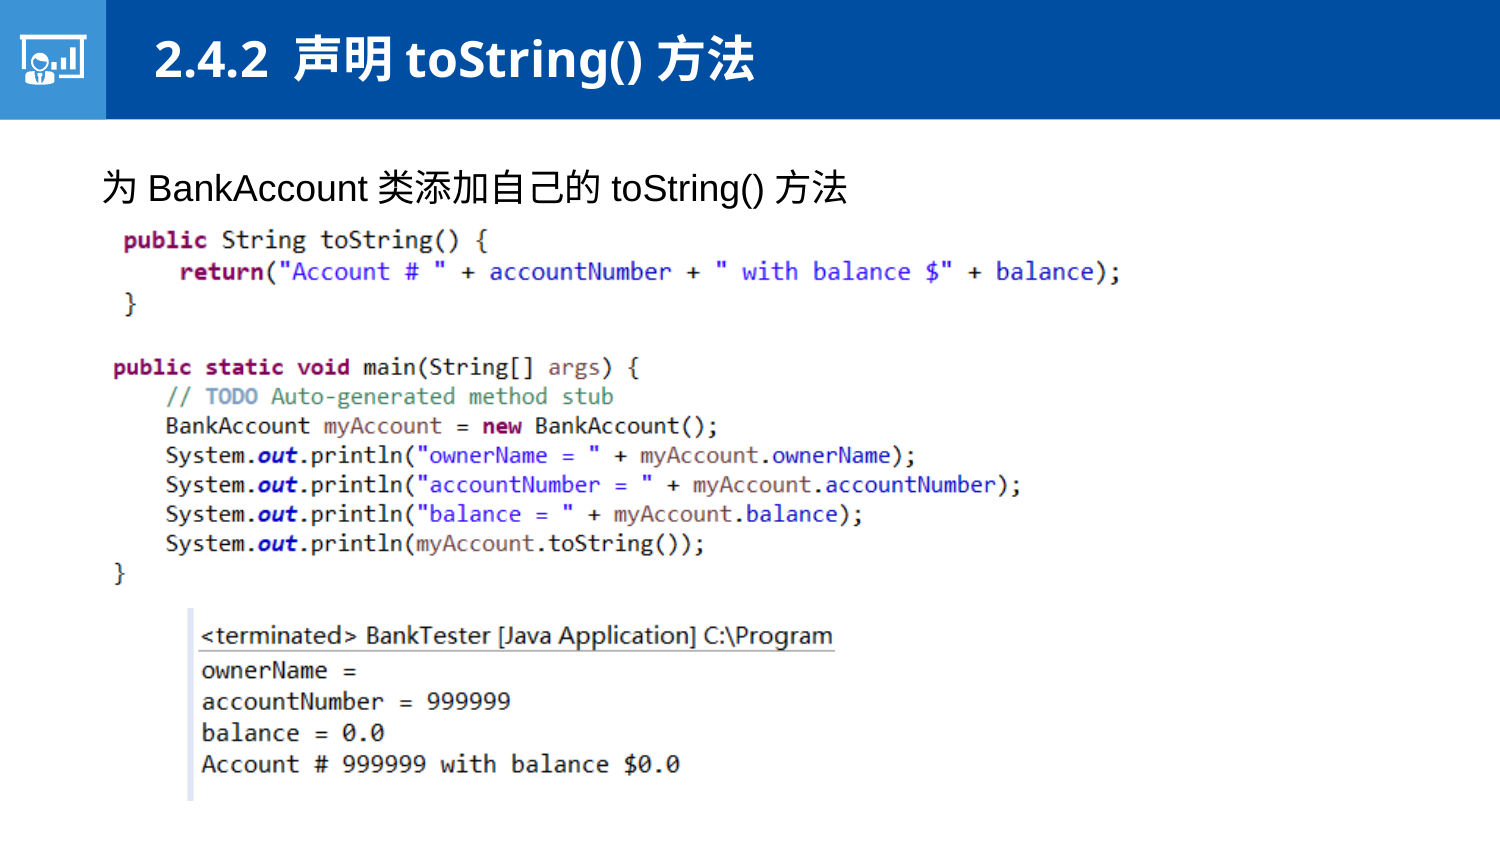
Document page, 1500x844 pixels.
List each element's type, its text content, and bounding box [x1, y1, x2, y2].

picture [100, 220, 1143, 334]
picture [94, 350, 1064, 591]
text_box 为BankAccount类添加自己的toString()方法 [86, 138, 864, 216]
picture [182, 608, 835, 801]
text_box 2.4.2 声明toString()方法 [139, 20, 771, 95]
